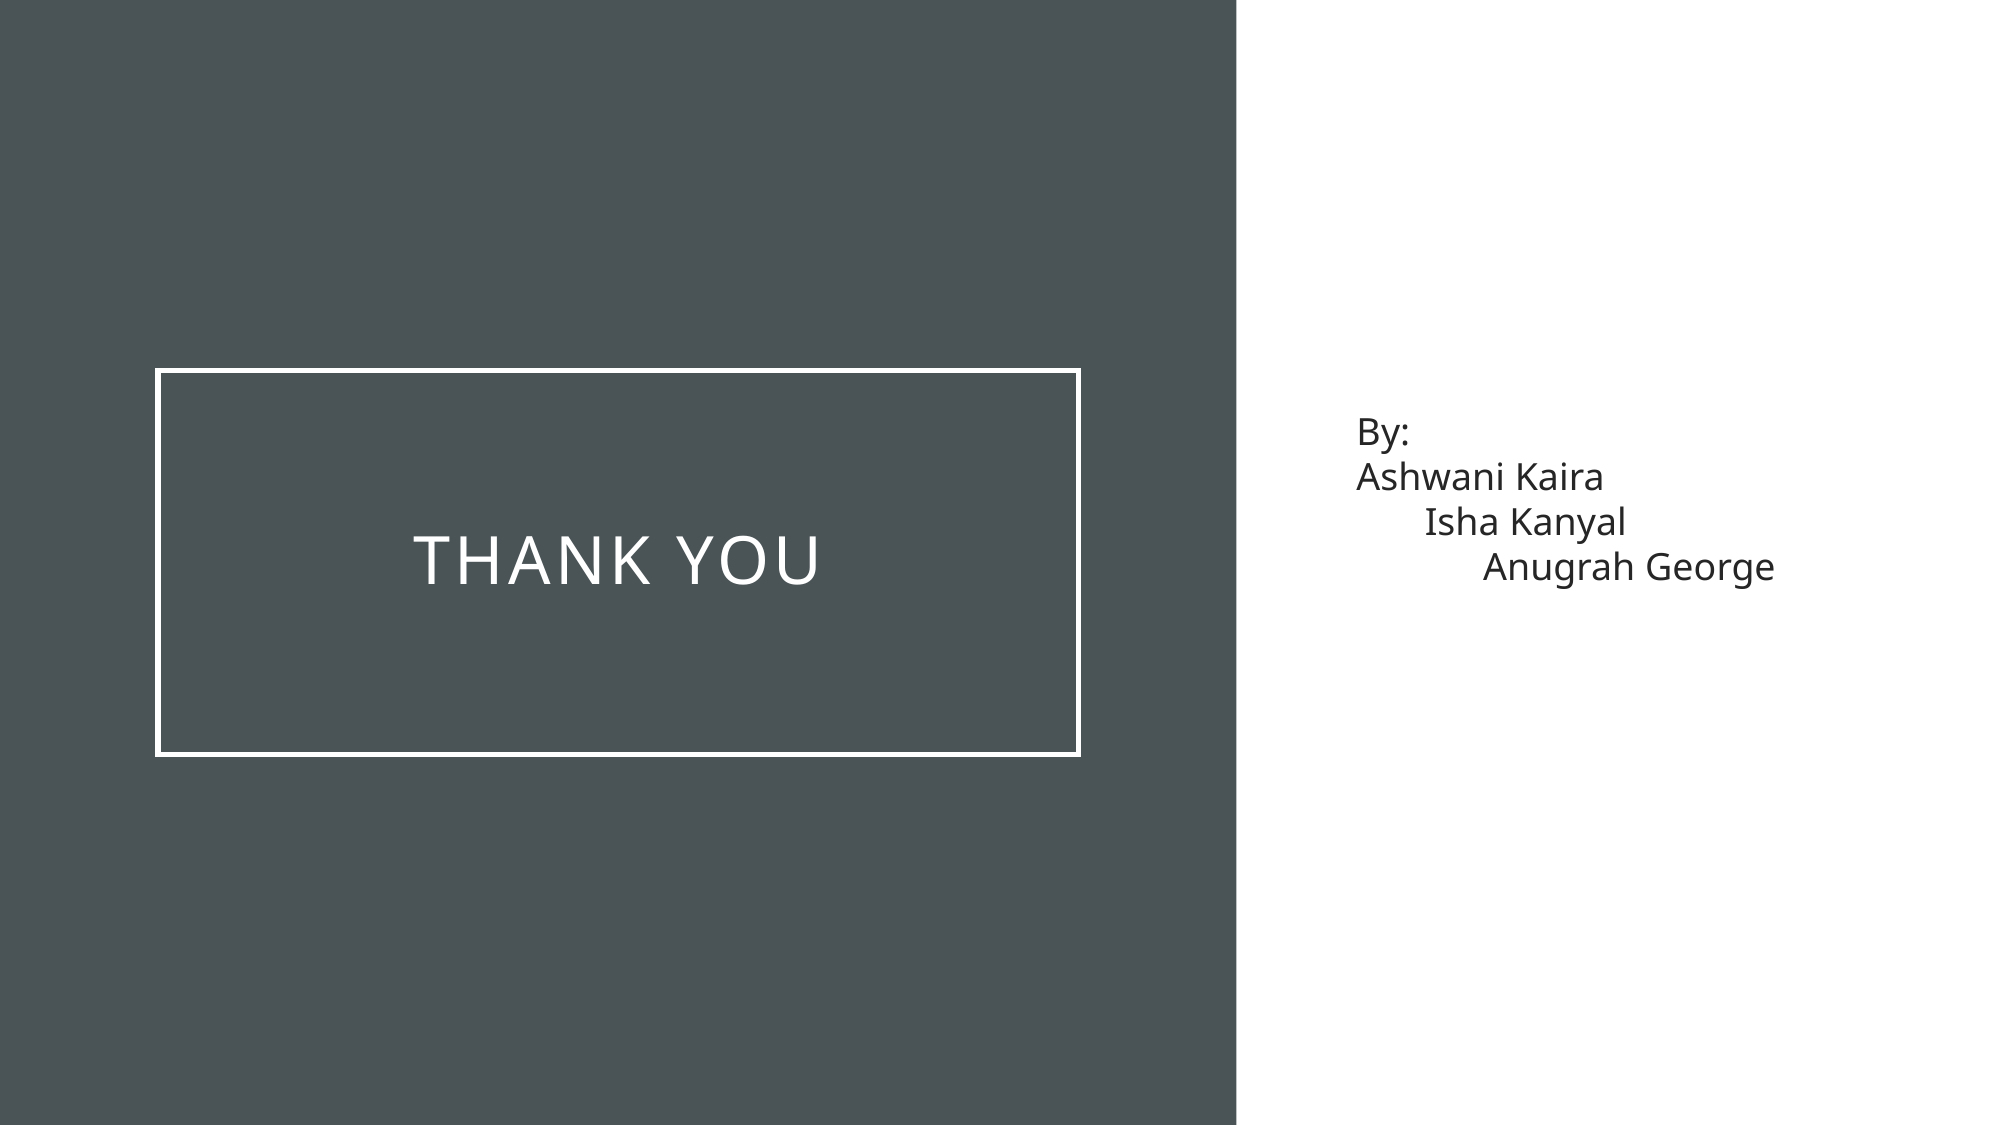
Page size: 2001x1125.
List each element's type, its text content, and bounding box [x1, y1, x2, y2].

text_box [0, 0, 1237, 1125]
list By: Ashwani Kaira Isha Kanyal Anugrah George [1341, 159, 1895, 968]
title Thank you [155, 368, 1081, 757]
